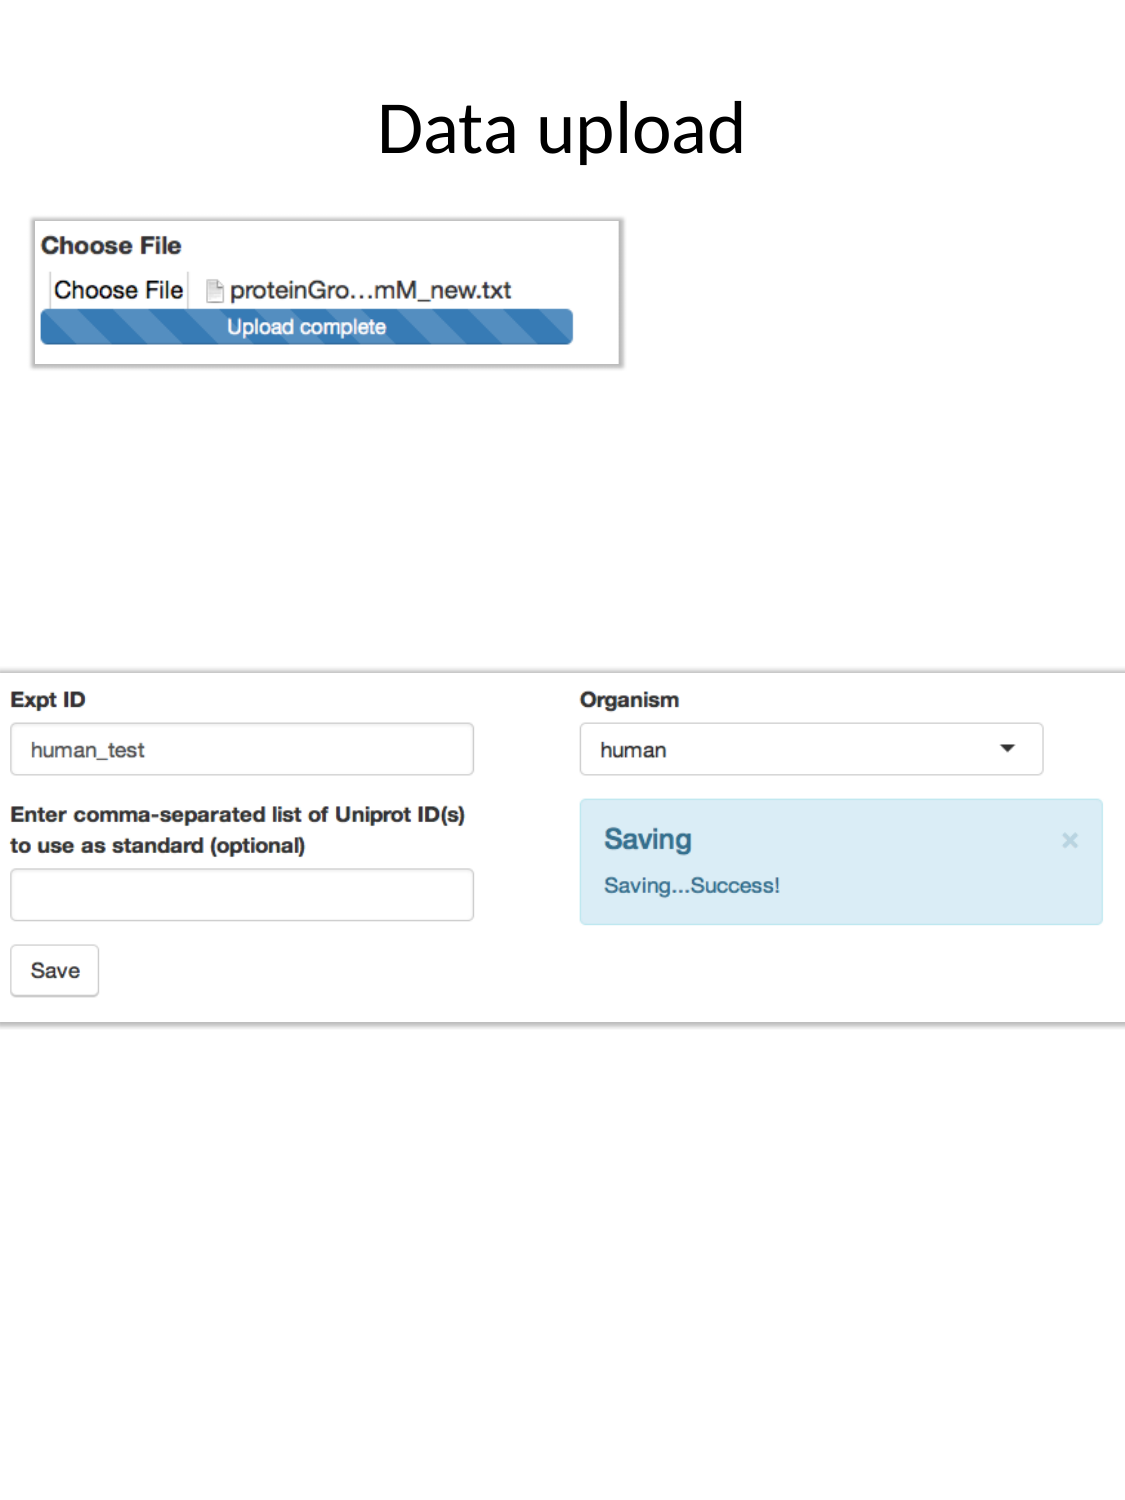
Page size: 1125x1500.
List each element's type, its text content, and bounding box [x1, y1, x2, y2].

picture [0, 673, 1125, 1022]
picture [34, 221, 619, 364]
title Data upload [56, 60, 1069, 187]
